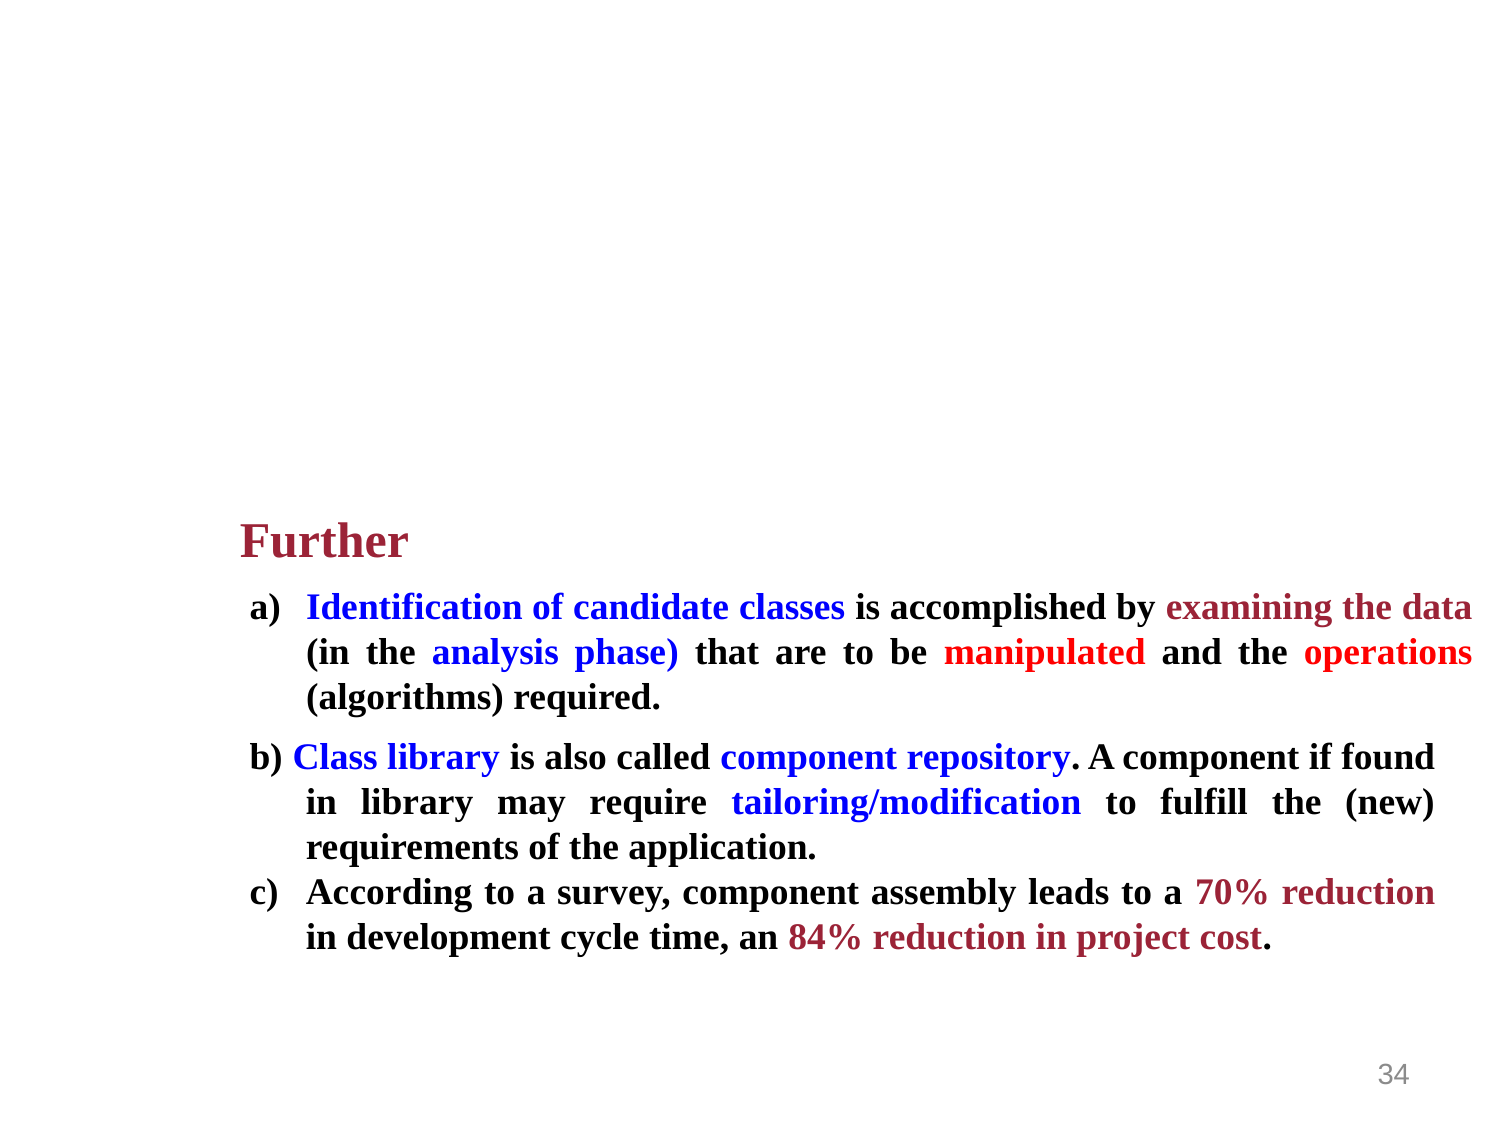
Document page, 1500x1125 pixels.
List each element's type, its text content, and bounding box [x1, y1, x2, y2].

slide_number 34 [1074, 1042, 1425, 1103]
text_box b) Class library is also called component repository. A component if found in library may require tailoring/modification to fulfill the (new) requirements of the application. c) According to a survey, component assembly leads to a 70% reduction in development cycle time, an 84% reduction in project cost. [234, 724, 1450, 965]
text_box Further [225, 499, 638, 575]
text_box a) Identification of candidate classes is accomplished by examining the data (in the analysis phase) that are to be manipulated and the operations (algorithms) required. [234, 574, 1488, 725]
